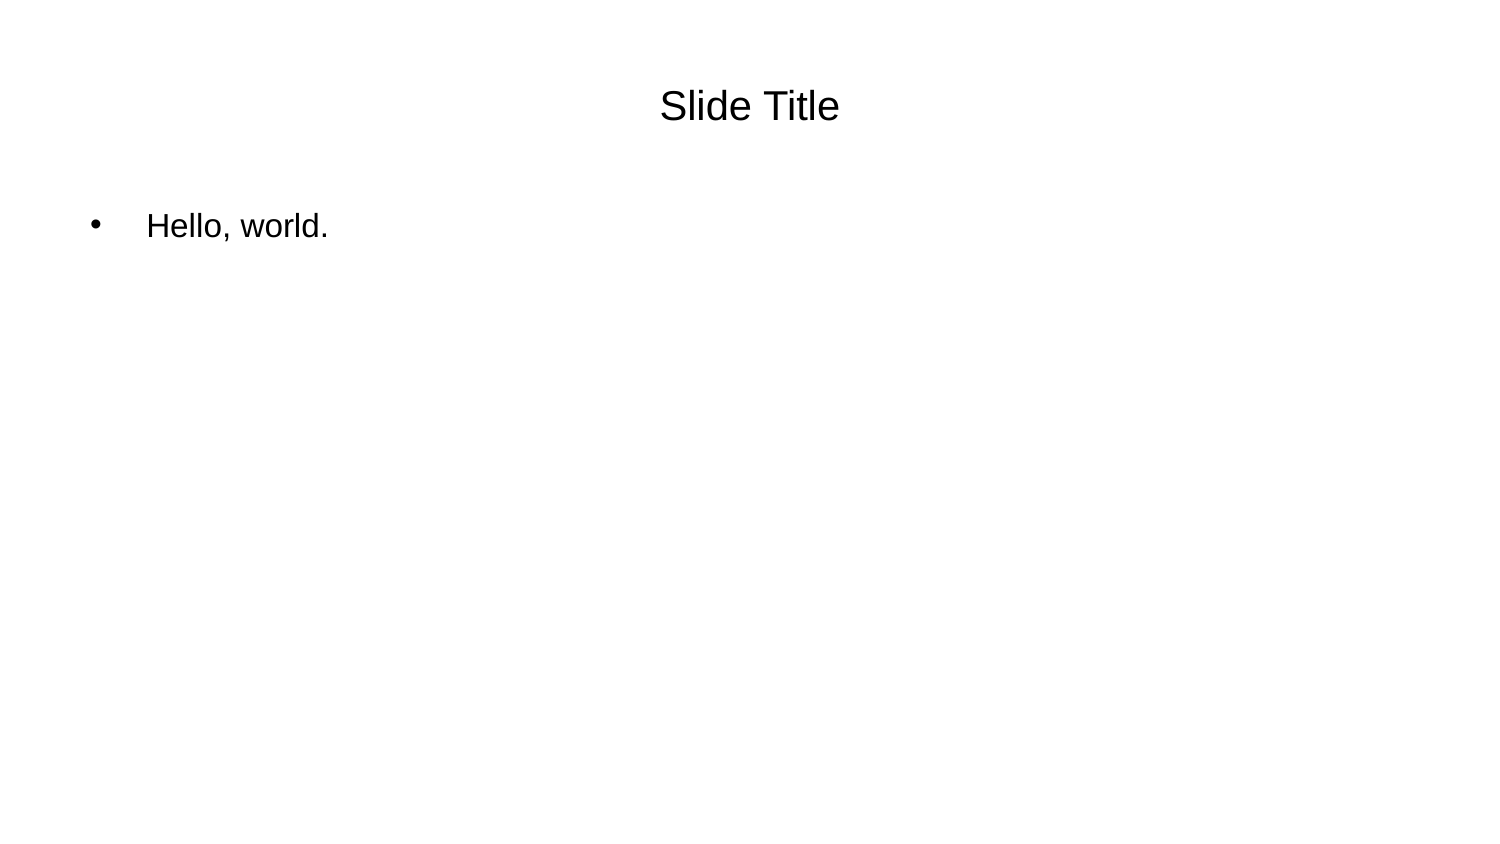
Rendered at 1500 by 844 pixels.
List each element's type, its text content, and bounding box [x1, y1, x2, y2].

title Slide Title [75, 33, 1425, 175]
list Hello, world. [75, 196, 1425, 754]
